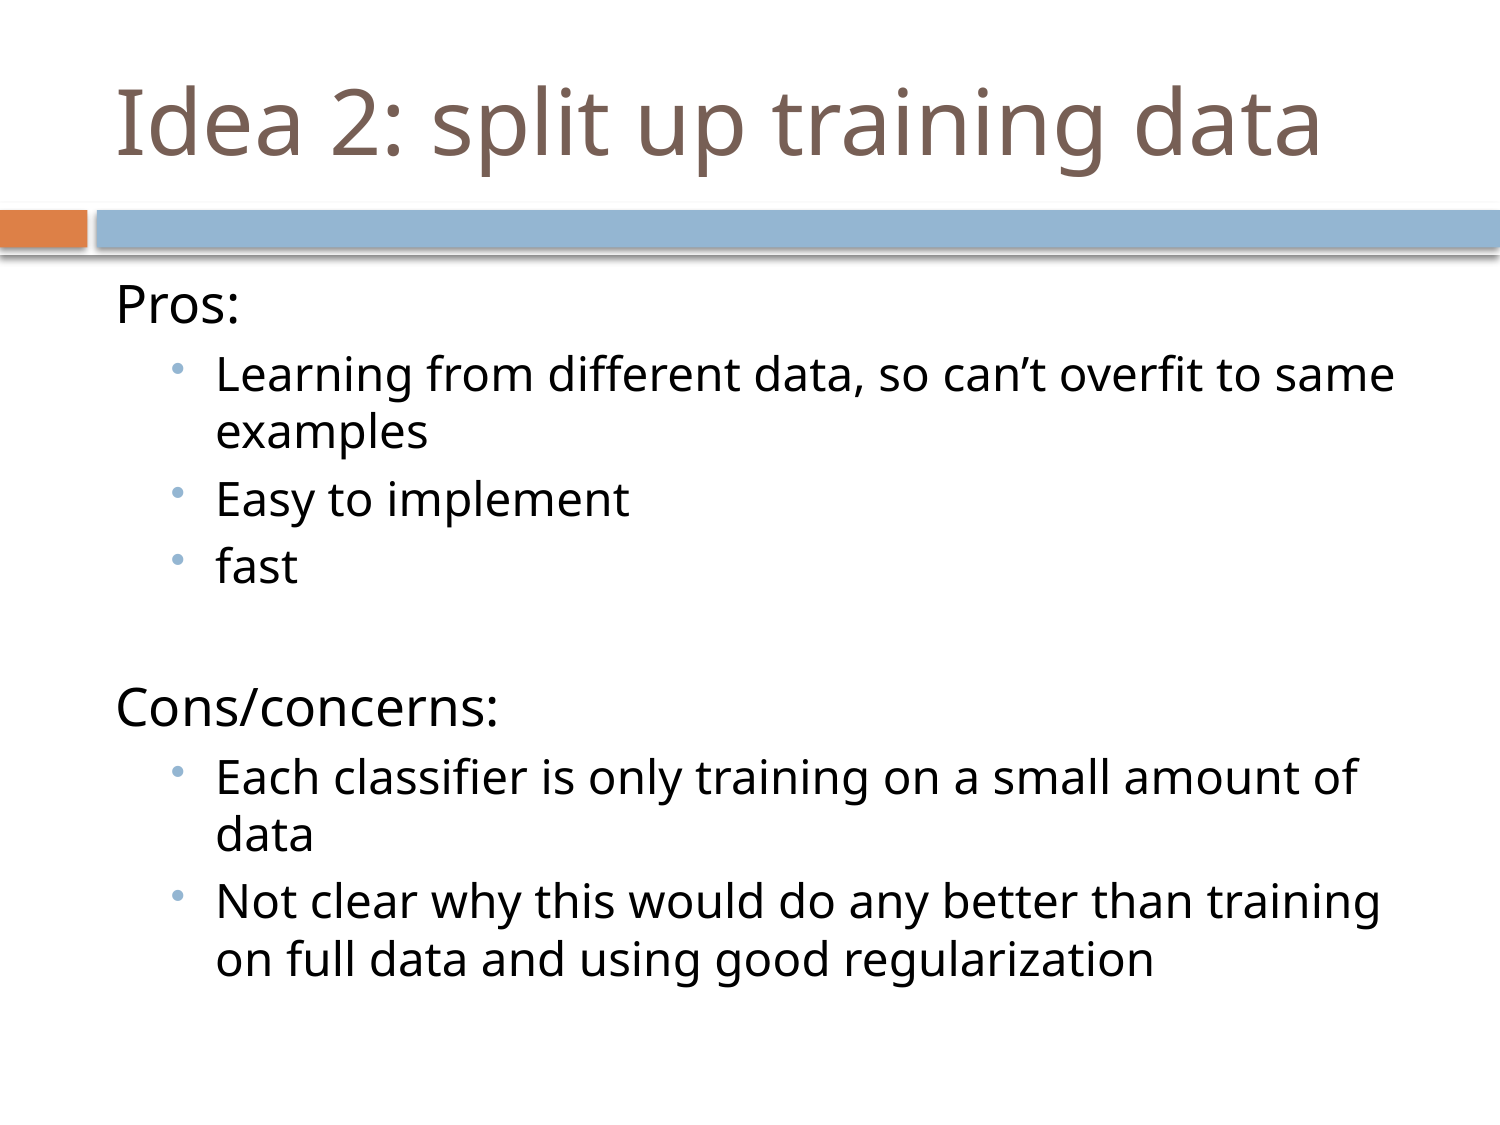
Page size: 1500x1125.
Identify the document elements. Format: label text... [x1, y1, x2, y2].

title Idea 2: split up training data [100, 37, 1438, 200]
list Pros: Learning from different data, so can’t overfit to same examples Easy to implement fast Cons/concerns: Each classifier is only training on a small amount of data Not clear why this would do any better than training on full data and using good regularization [100, 262, 1438, 1000]
